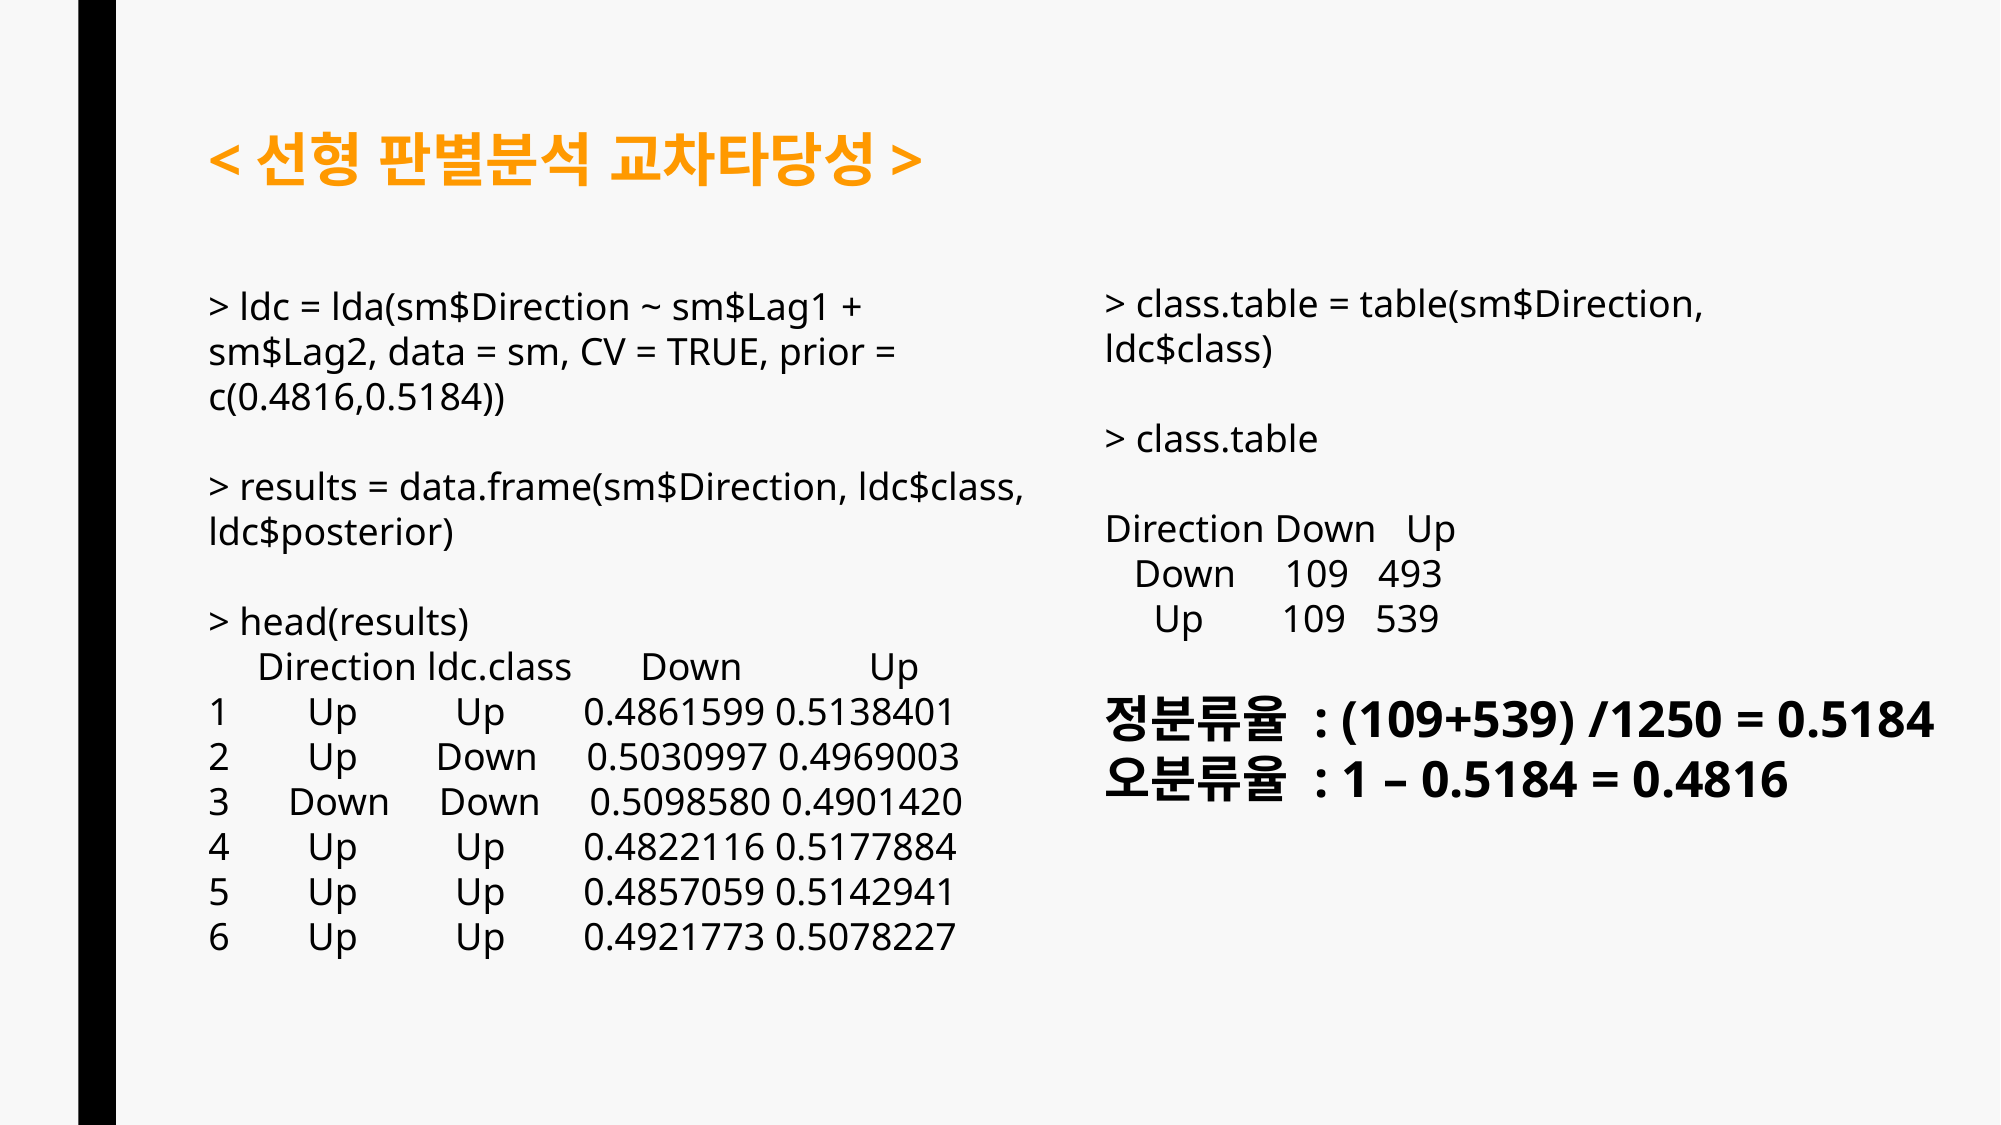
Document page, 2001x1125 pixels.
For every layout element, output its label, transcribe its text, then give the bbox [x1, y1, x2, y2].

text_box > class.table = table(sm$Direction, ldc$class) > class.table Direction Down Up Down 109 493 Up 109 539 [1089, 272, 1776, 648]
text_box <선형 판별분석 교차타당성> > ldc = lda(sm$Direction ~ sm$Lag1 + sm$Lag2, data = sm, CV = TRUE, prior = c(0.4816,0.5184)) > results = data.frame(sm$Direction, ldc$class, ldc$posterior) > head(results) Direction ldc.class Down Up 1 Up Up 0.4861599 0.5138401 2 Up Down 0.5030997 0.4969003 3 Down Down 0.5098580 0.4901420 4 Up Up 0.4822116 0.5177884 5 Up Up 0.4857059 0.5142941 6 Up Up 0.4921773 0.5078227 [193, 115, 1042, 966]
text_box 정분류율 : (109+539) /1250 = 0.5184 오분류율 : 1 – 0.5184 = 0.4816 [1089, 680, 2000, 815]
